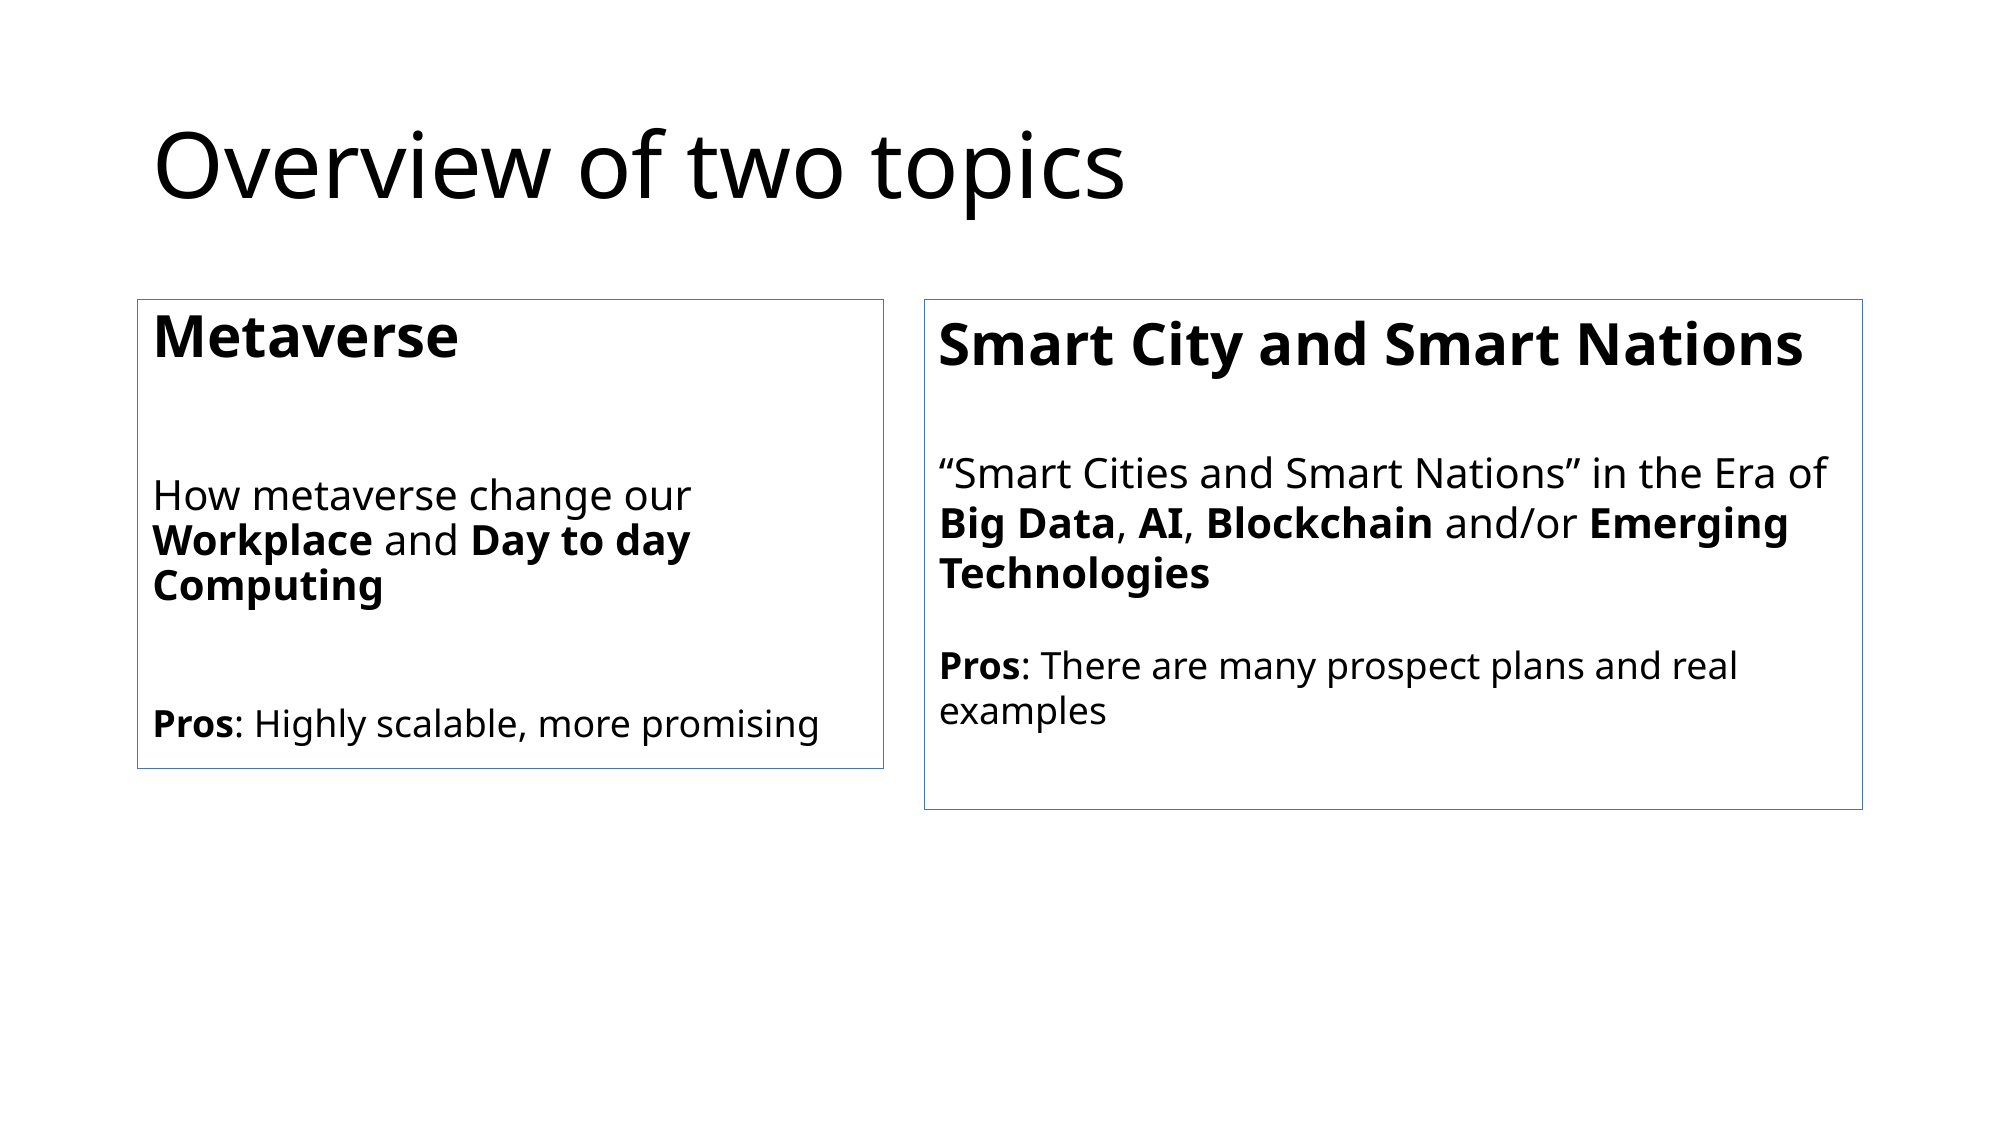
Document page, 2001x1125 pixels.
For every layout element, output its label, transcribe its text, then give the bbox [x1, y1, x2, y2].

list Metaverse How metaverse change our Workplace and Day to day Computing Pros: Highly scalable, more promising [137, 299, 884, 769]
text_box Smart City and Smart Nations “Smart Cities and Smart Nations” in the Era of Big Data, AI, Blockchain and/or Emerging Technologies Pros: There are many prospect plans and real examples [924, 299, 1863, 810]
title Overview of two topics [137, 59, 1863, 278]
